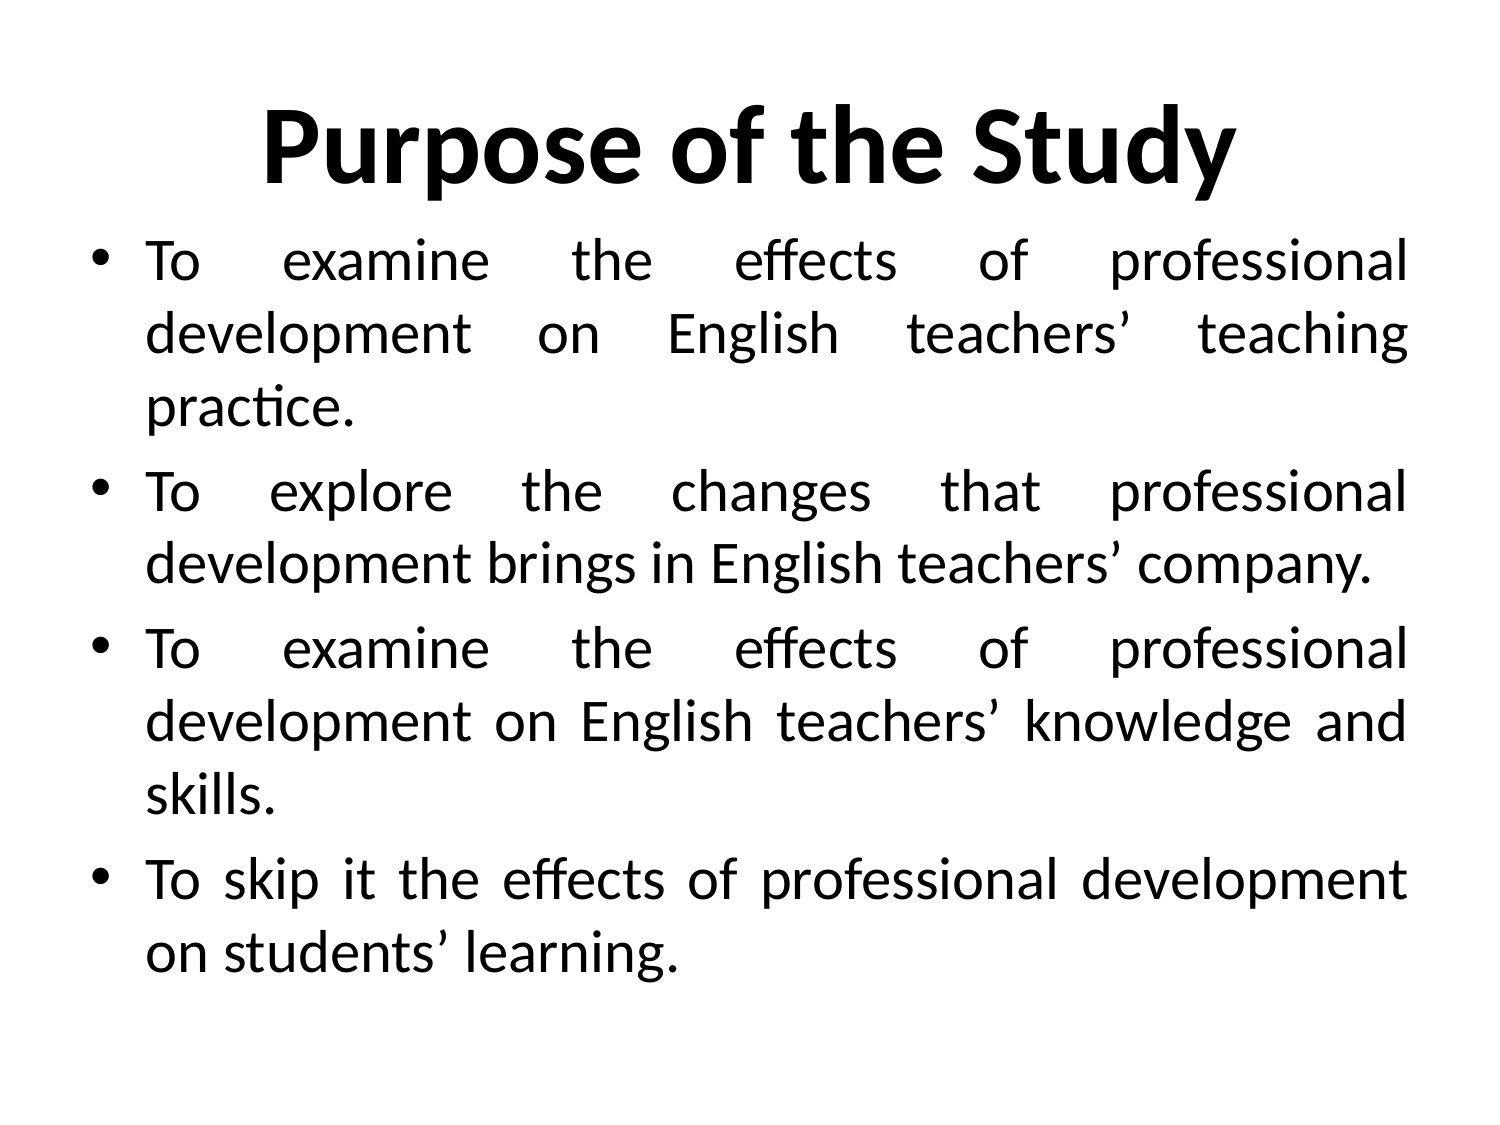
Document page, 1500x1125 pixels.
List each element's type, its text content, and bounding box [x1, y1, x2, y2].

list To examine the effects of professional development on English teachers’ teaching practice. To explore the changes that professional development brings in English teachers’ company. To examine the effects of professional development on English teachers’ knowledge and skills. To skip it the effects of professional development on students’ learning. [75, 212, 1425, 1005]
title Purpose of the Study [75, 45, 1425, 212]
